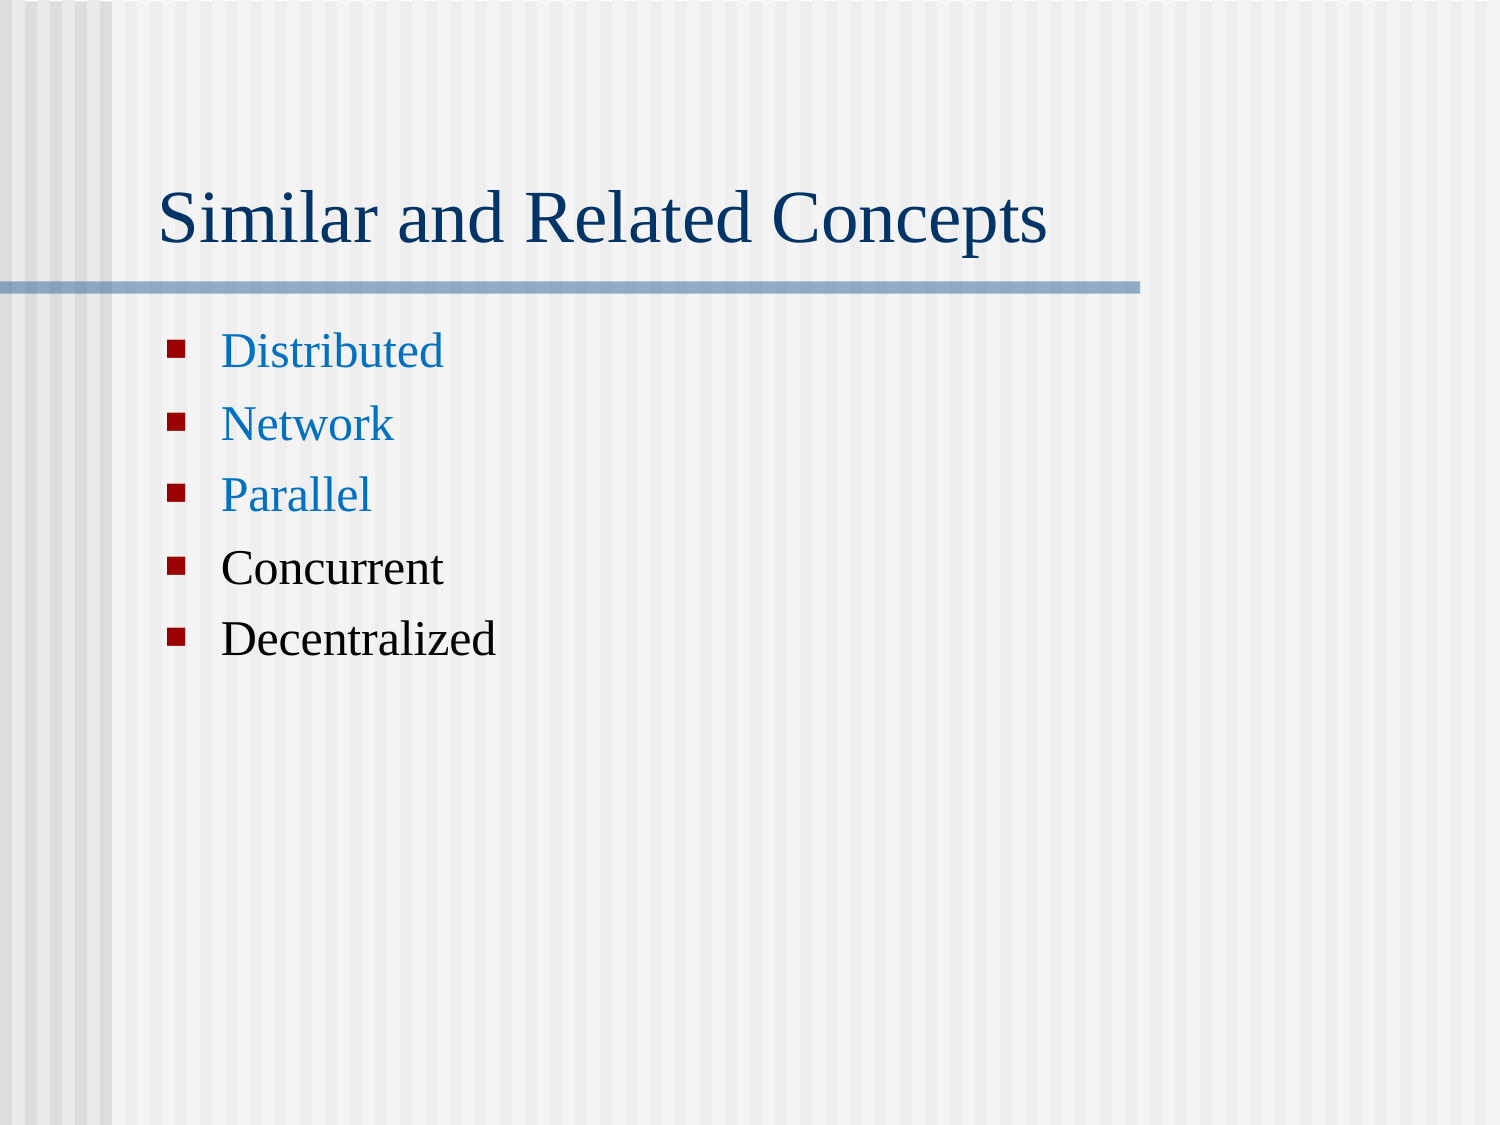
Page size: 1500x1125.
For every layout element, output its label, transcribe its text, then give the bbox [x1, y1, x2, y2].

title Similar and Related Concepts [13, 100, 1486, 355]
text_box Distributed Network Parallel Concurrent Decentralized [162, 302, 501, 666]
